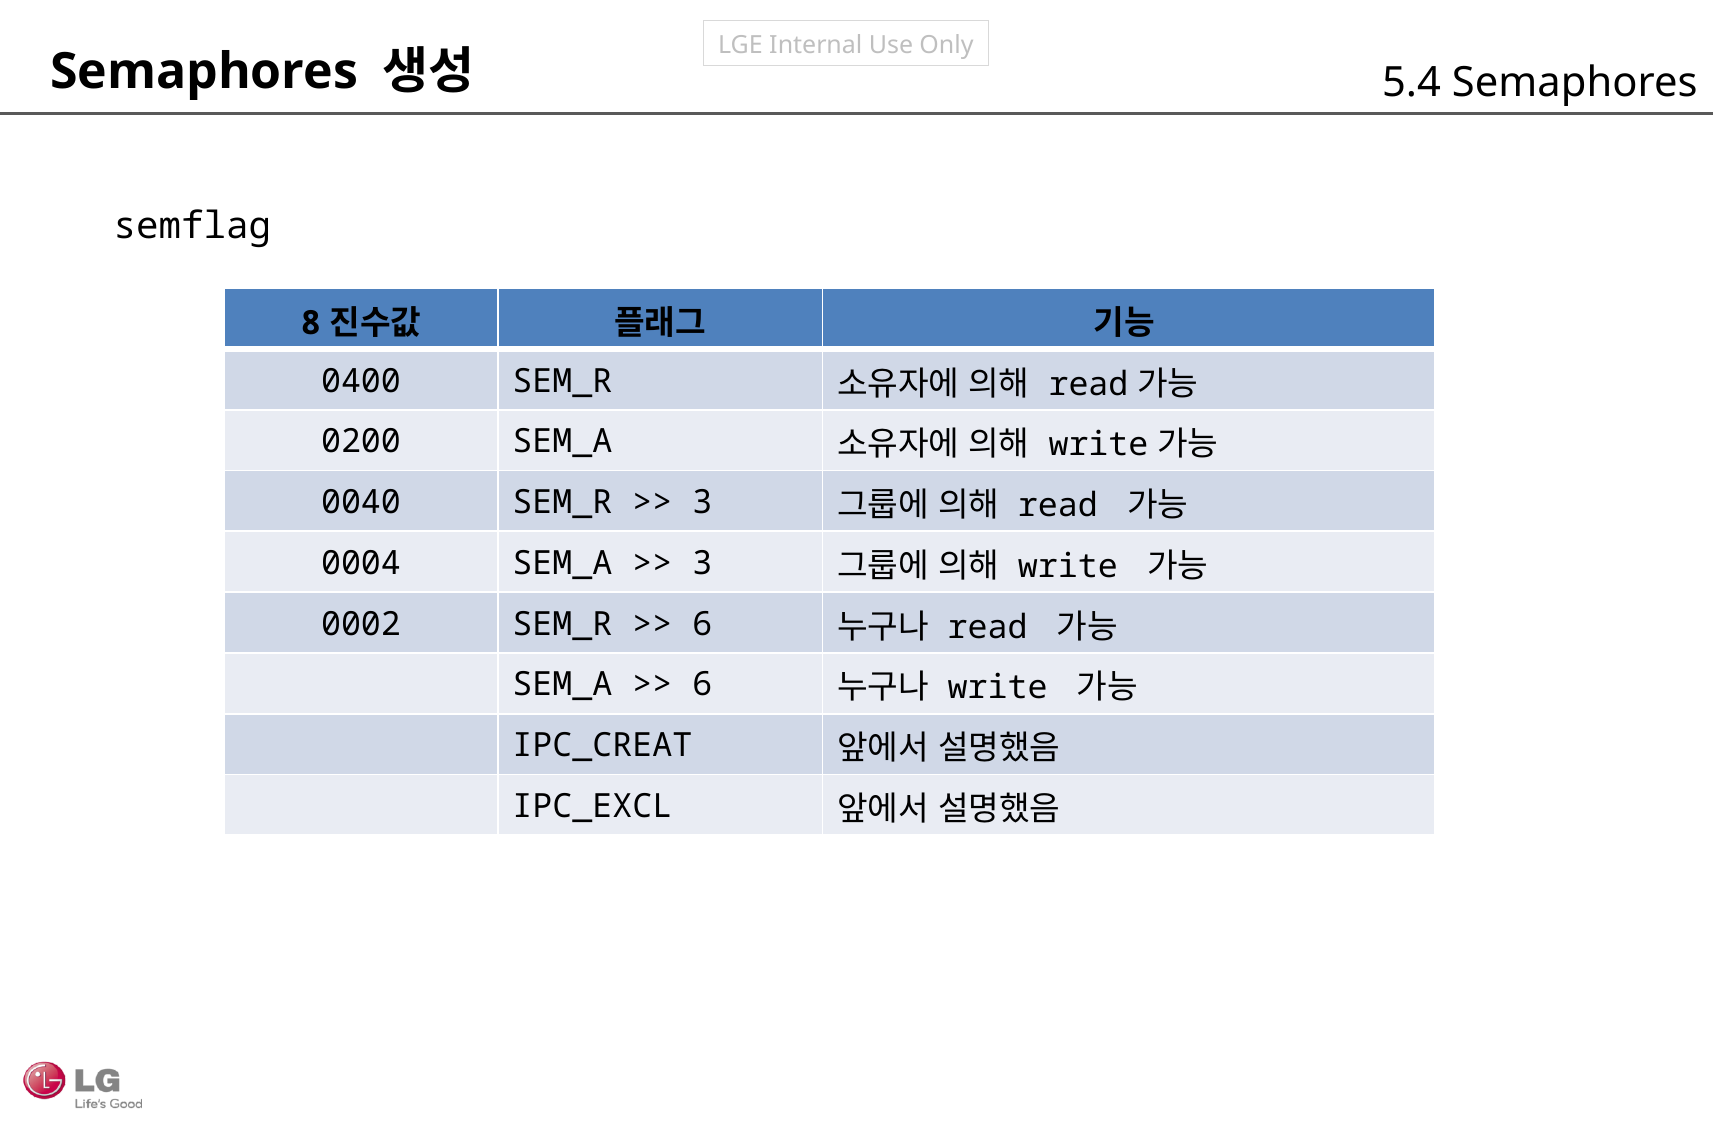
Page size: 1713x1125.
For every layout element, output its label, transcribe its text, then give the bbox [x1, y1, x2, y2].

table_cell 0400 [225, 352, 497, 409]
table_cell SEM_R >> 3 [499, 471, 822, 530]
table_cell 앞에서 설명했음 [823, 715, 1434, 774]
table_cell IPC_CREAT [499, 715, 822, 774]
table_cell 소유자에 의해 write가능 [823, 411, 1434, 470]
table_cell IPC_EXCL [499, 775, 822, 834]
table_cell SEM_R [499, 352, 822, 409]
text_box semflag [98, 171, 343, 254]
table_cell 그룹에 의해 read 가능 [823, 471, 1434, 530]
table_header 기능 [823, 289, 1434, 346]
list Semaphores 생성 [35, 30, 739, 98]
table_cell 0200 [225, 411, 497, 470]
table_cell [225, 654, 497, 713]
table_cell SEM_A [499, 411, 822, 470]
picture [23, 1058, 142, 1111]
list 5.4 Semaphores [1080, 47, 1713, 126]
table_cell 그룹에 의해 write 가능 [823, 532, 1434, 591]
table_cell 누구나 write 가능 [823, 654, 1434, 713]
table_cell 소유자에 의해 read가능 [823, 352, 1434, 409]
table_cell 누구나 read 가능 [823, 593, 1434, 652]
table_cell [225, 775, 497, 834]
table_cell SEM_A >> 3 [499, 532, 822, 591]
table_cell 앞에서 설명했음 [823, 775, 1434, 834]
table_header 8진수값 [225, 289, 497, 346]
table_header 플래그 [499, 289, 822, 346]
table_cell 0002 [225, 593, 497, 652]
table_cell 0040 [225, 471, 497, 530]
table_cell [225, 715, 497, 774]
table_cell SEM_A >> 6 [499, 654, 822, 713]
table_cell SEM_R >> 6 [499, 593, 822, 652]
table_cell 0004 [225, 532, 497, 591]
